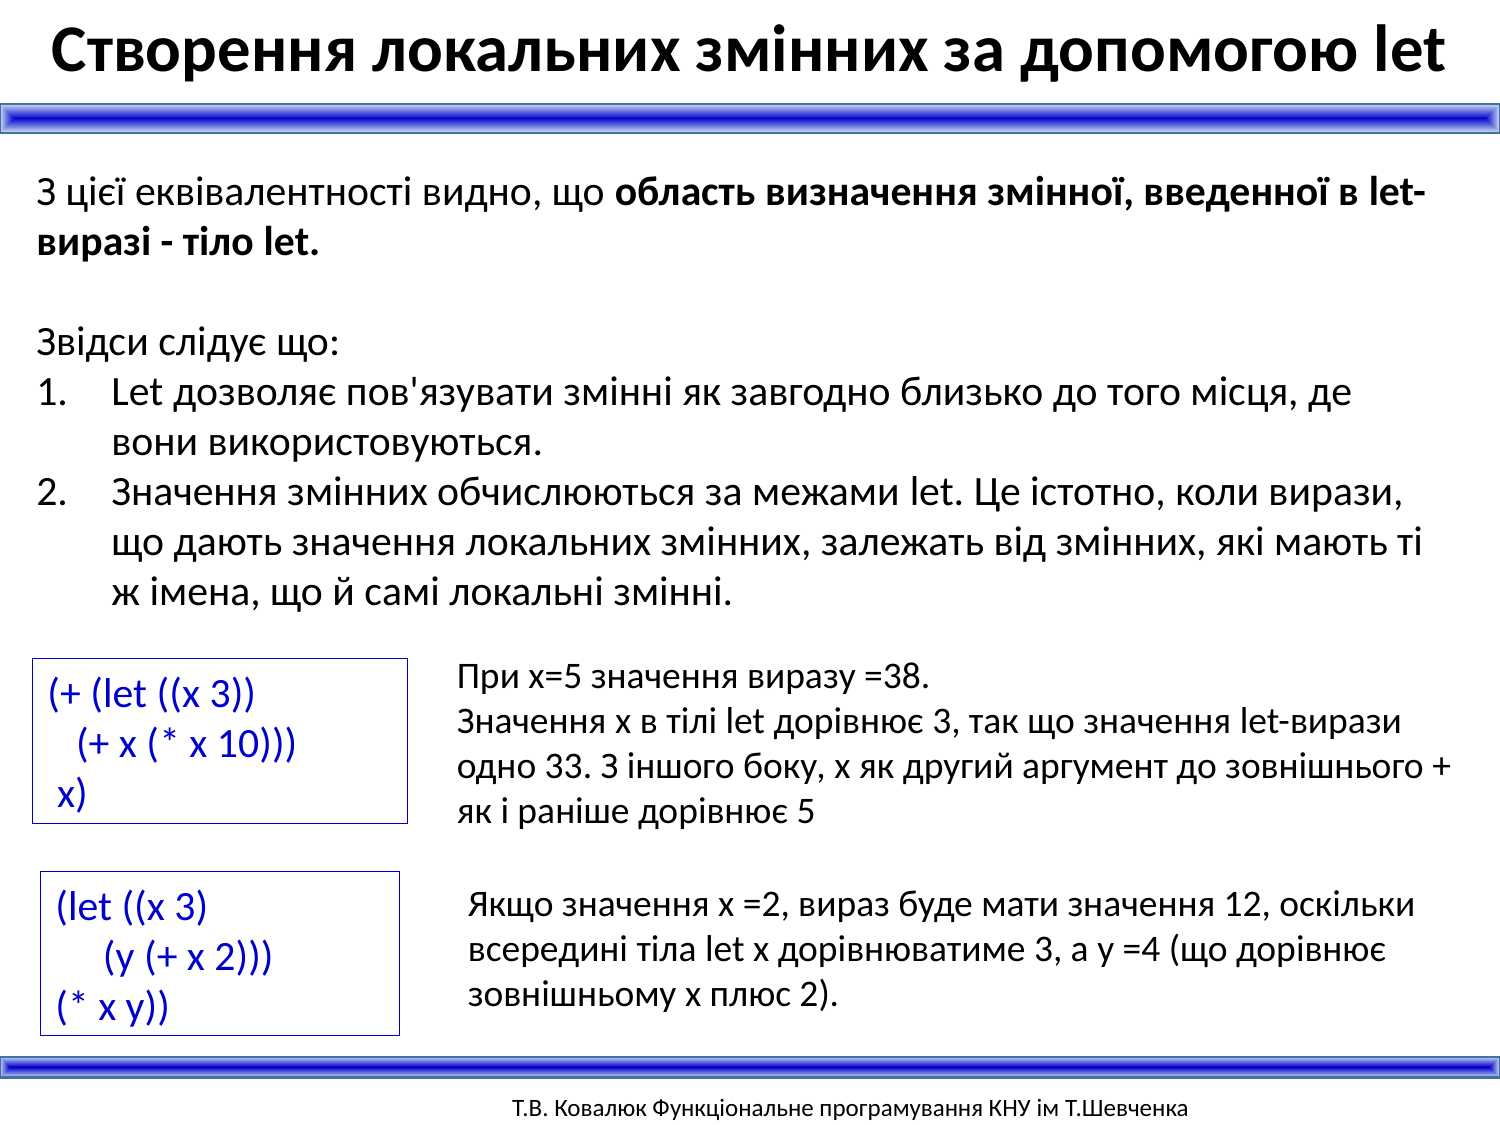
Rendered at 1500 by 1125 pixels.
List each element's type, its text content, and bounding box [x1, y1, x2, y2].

text_box При х=5 значення виразу =38. Значення x в тілі let дорівнює 3, так що значення let-вирази одно 33. З іншого боку, x як другий аргумент до зовнішнього + як і раніше дорівнює 5 [442, 643, 1490, 838]
text_box (let ((x 3) (y (+ x 2))) (* x y)) [40, 871, 400, 1036]
text_box З цієї еквівалентності видно, що область визначення змінної, введенної в let-виразі - тіло let. Звідси слідує що: Let дозволяє пов'язувати змінні як завгодно близько до того місця, де вони використовуються. Значення змінних обчислюються за межами let. Це істотно, коли вирази, що дають значення локальних змінних, залежать від змінних, які мають ті ж імена, що й самі локальні змінні. [21, 156, 1453, 622]
text_box Якщо значення x =2, вираз буде мати значення 12, оскільки всередині тіла let x дорівнюватиме 3, а y =4 (що дорівнює зовнішньому x плюс 2). [453, 871, 1479, 1021]
text_box Створення локальних змінних за допомогою let [0, 0, 1500, 92]
text_box (+ (let ((x 3)) (+ x (* x 10))) x) [32, 658, 408, 824]
